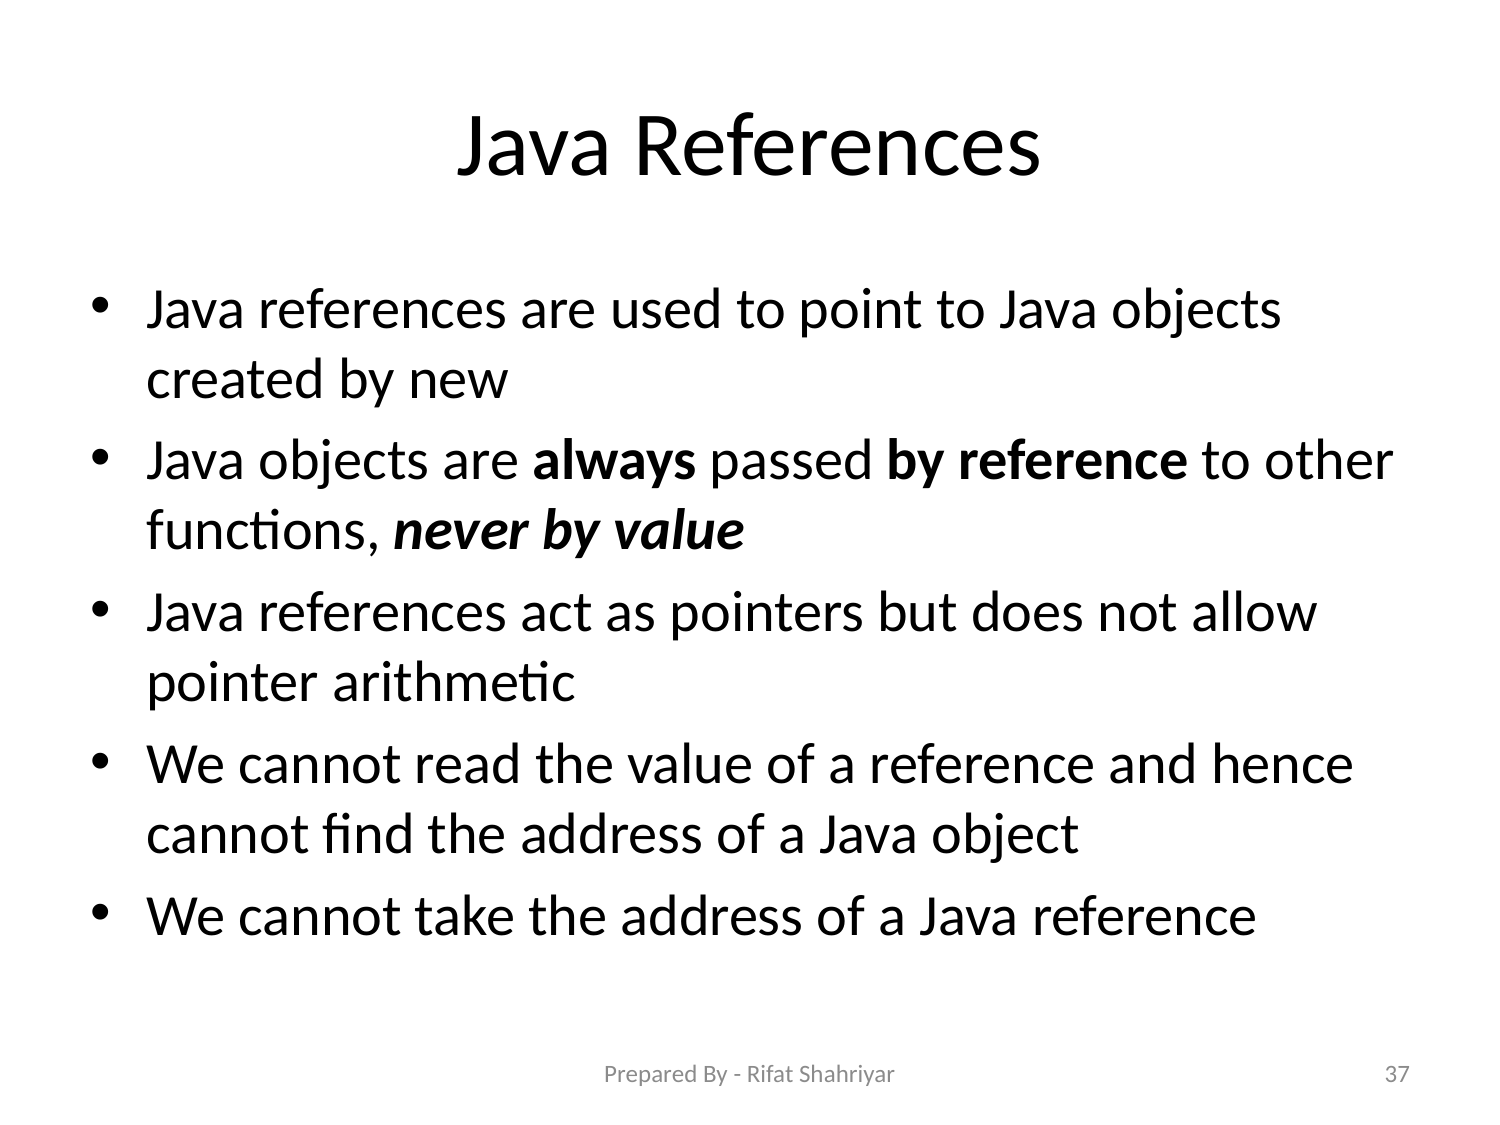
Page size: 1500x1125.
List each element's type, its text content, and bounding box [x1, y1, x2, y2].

footer Prepared By - Rifat Shahriyar [512, 1042, 988, 1103]
title Java References [75, 45, 1425, 233]
list Java references are used to point to Java objects created by new Java objects are always passed by reference to other functions, never by value Java references act as pointers but does not allow pointer arithmetic We cannot read the value of a reference and hence cannot find the address of a Java object We cannot take the address of a Java reference [75, 262, 1425, 1005]
slide_number 37 [1074, 1042, 1425, 1103]
